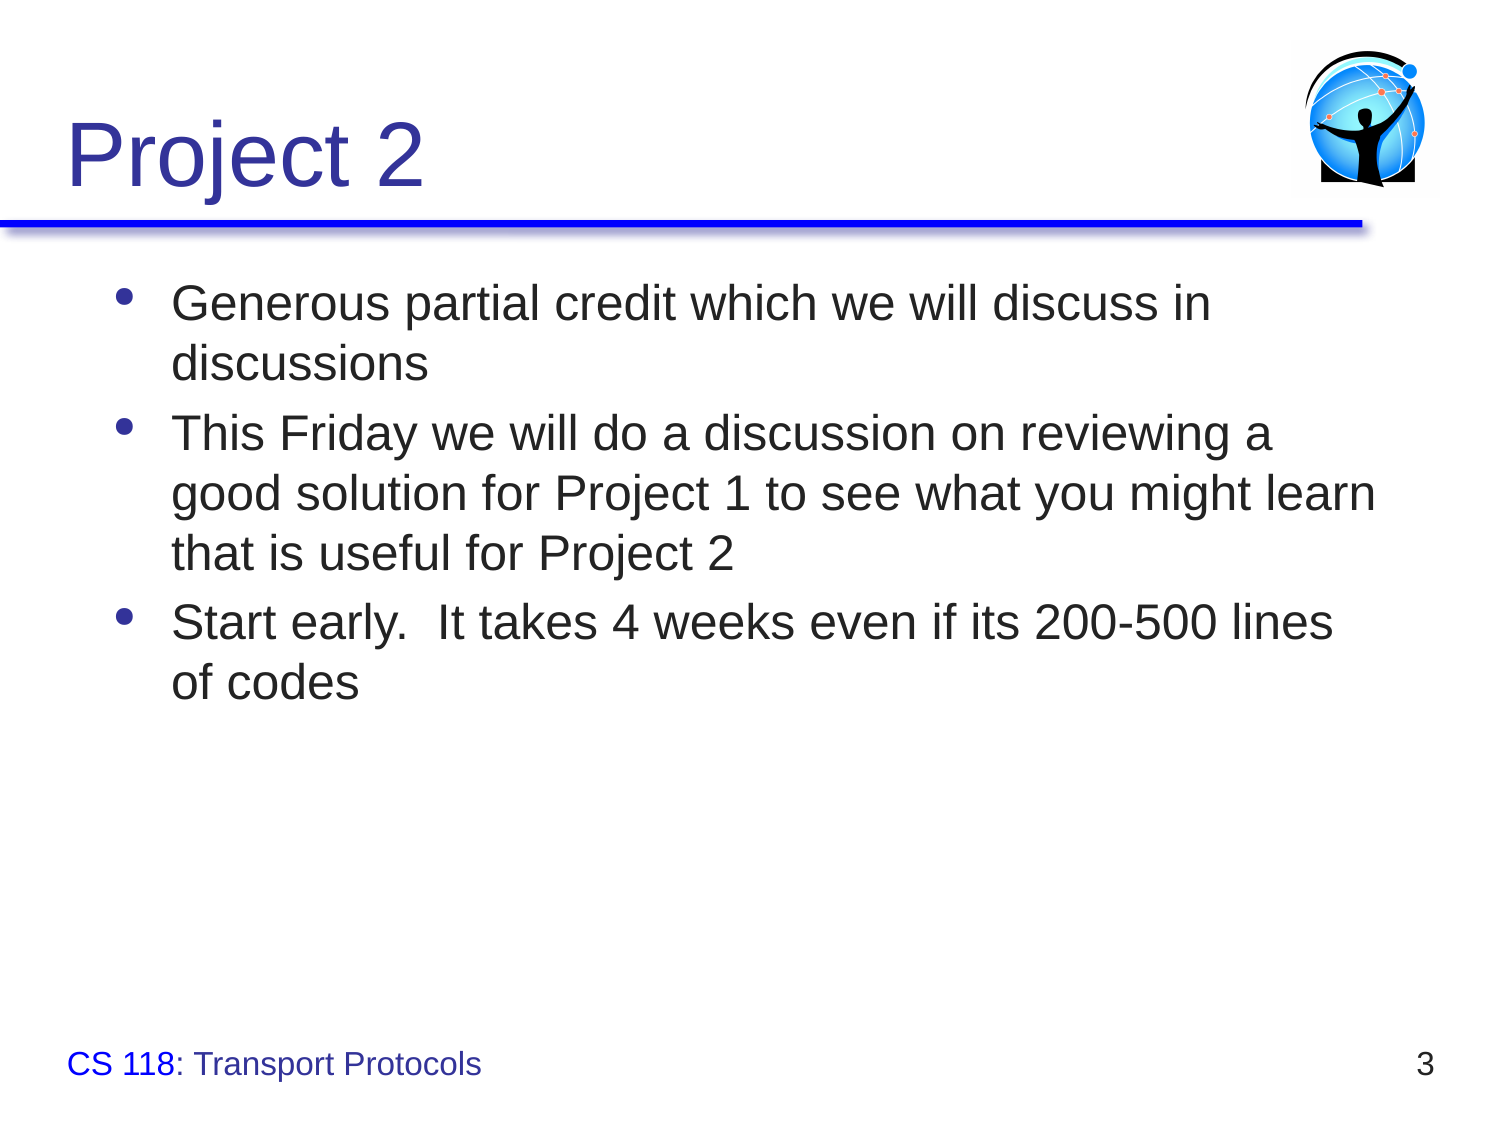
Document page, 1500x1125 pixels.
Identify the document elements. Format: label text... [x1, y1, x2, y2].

slide_number 3 [1349, 1024, 1451, 1101]
list Generous partial credit which we will discuss in discussions This Friday we will do a discussion on reviewing a good solution for Project 1 to see what you might learn that is useful for Project 2 Start early. It takes 4 weeks even if its 200-500 lines of codes [99, 262, 1400, 988]
title Project 2 [49, 24, 1451, 213]
footer CS 118: Transport Protocols [52, 1025, 927, 1100]
